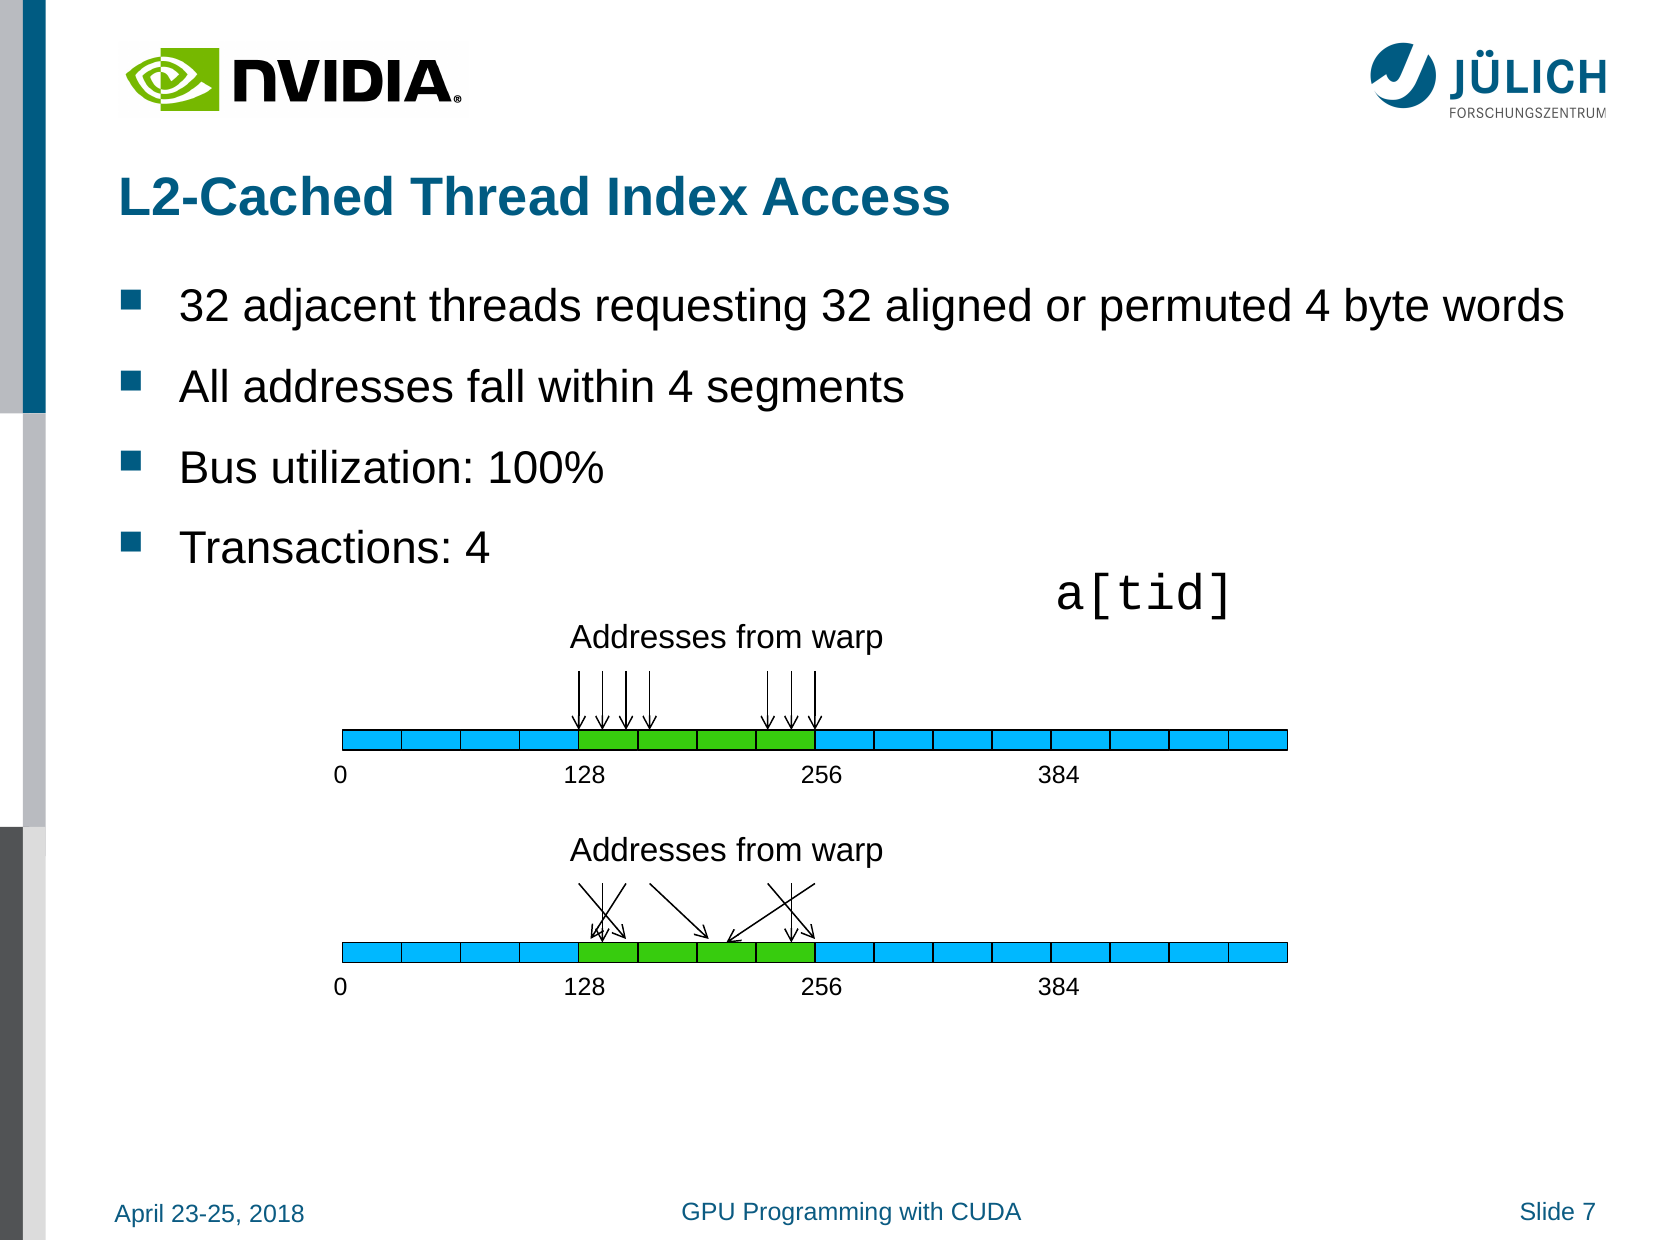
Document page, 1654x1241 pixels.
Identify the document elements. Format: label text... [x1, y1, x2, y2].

text_box 32 adjacent threads requesting 32 aligned or permuted 4 byte words All addresses fall within 4 segments Bus utilization: 100% Transactions: 4 [118, 277, 1607, 621]
picture [1369, 41, 1606, 106]
footer GPU Programming with CUDA [590, 1195, 1114, 1230]
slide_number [114, 1200, 500, 1230]
title L2-Cached Thread Index Access [118, 106, 1607, 277]
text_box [318, 824, 1383, 1010]
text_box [318, 611, 1383, 798]
slide_number Slide 7 [1211, 1196, 1597, 1230]
text_box a[tid] [1040, 557, 1251, 610]
